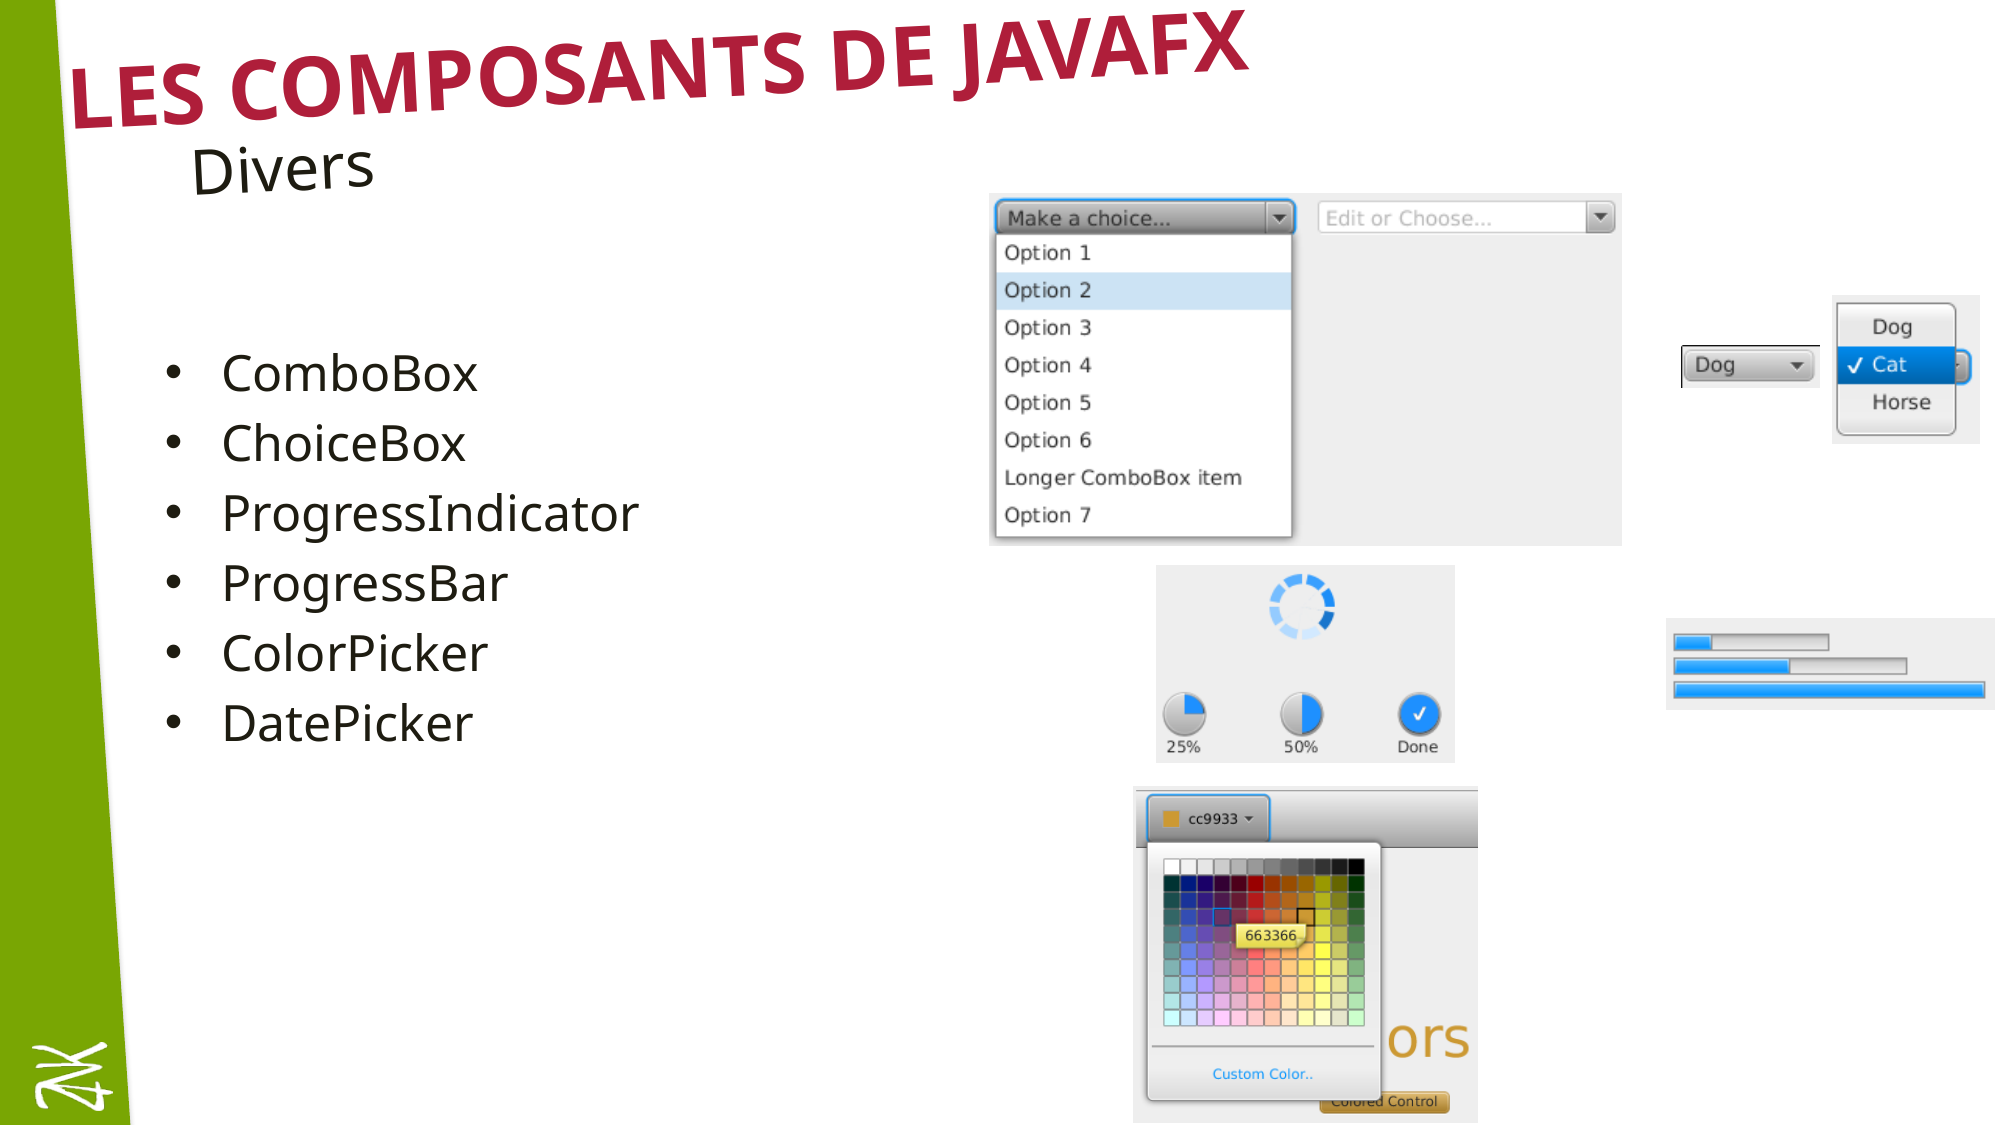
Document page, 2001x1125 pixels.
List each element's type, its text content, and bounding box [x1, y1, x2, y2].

picture [989, 192, 2000, 1125]
picture [32, 1042, 113, 1112]
list Divers [173, 69, 1272, 237]
list ComboBox ChoiceBox ProgressIndicator ProgressBar ColorPicker DatePicker [150, 334, 984, 953]
title Les composants de JavaFX [50, 0, 1369, 160]
